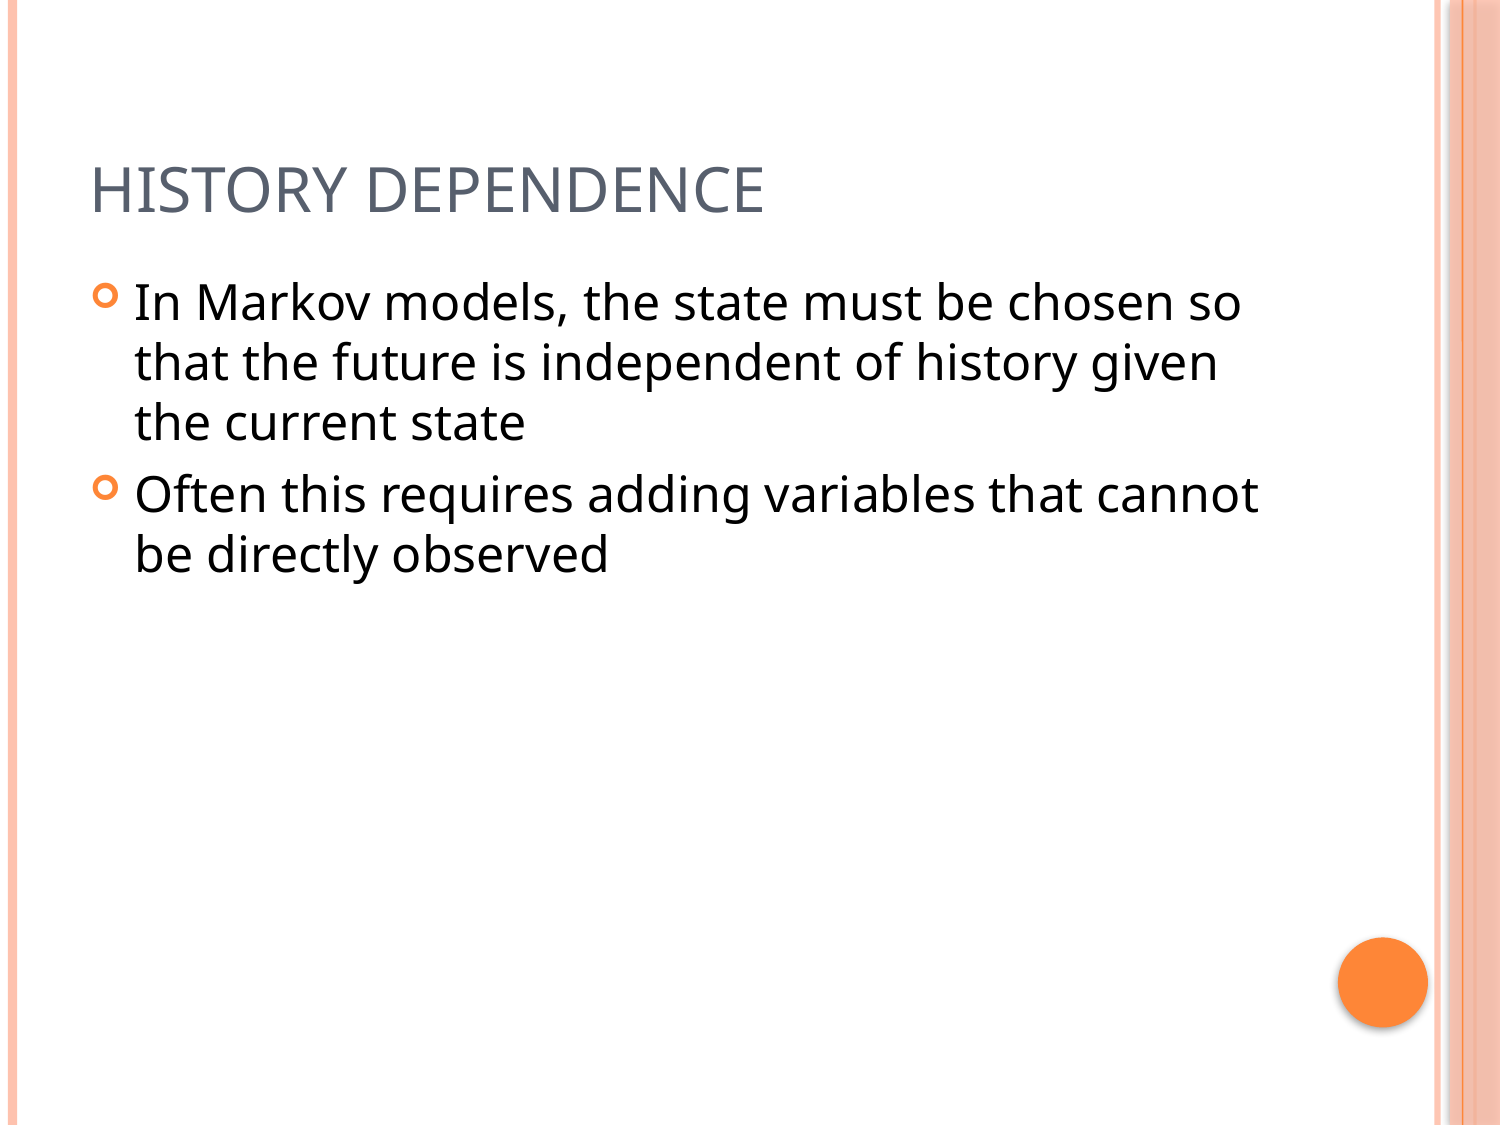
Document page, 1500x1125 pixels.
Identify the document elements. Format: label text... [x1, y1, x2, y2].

title History Dependence [75, 45, 1300, 233]
list In Markov models, the state must be chosen so that the future is independent of history given the current state Often this requires adding variables that cannot be directly observed [75, 262, 1300, 1062]
